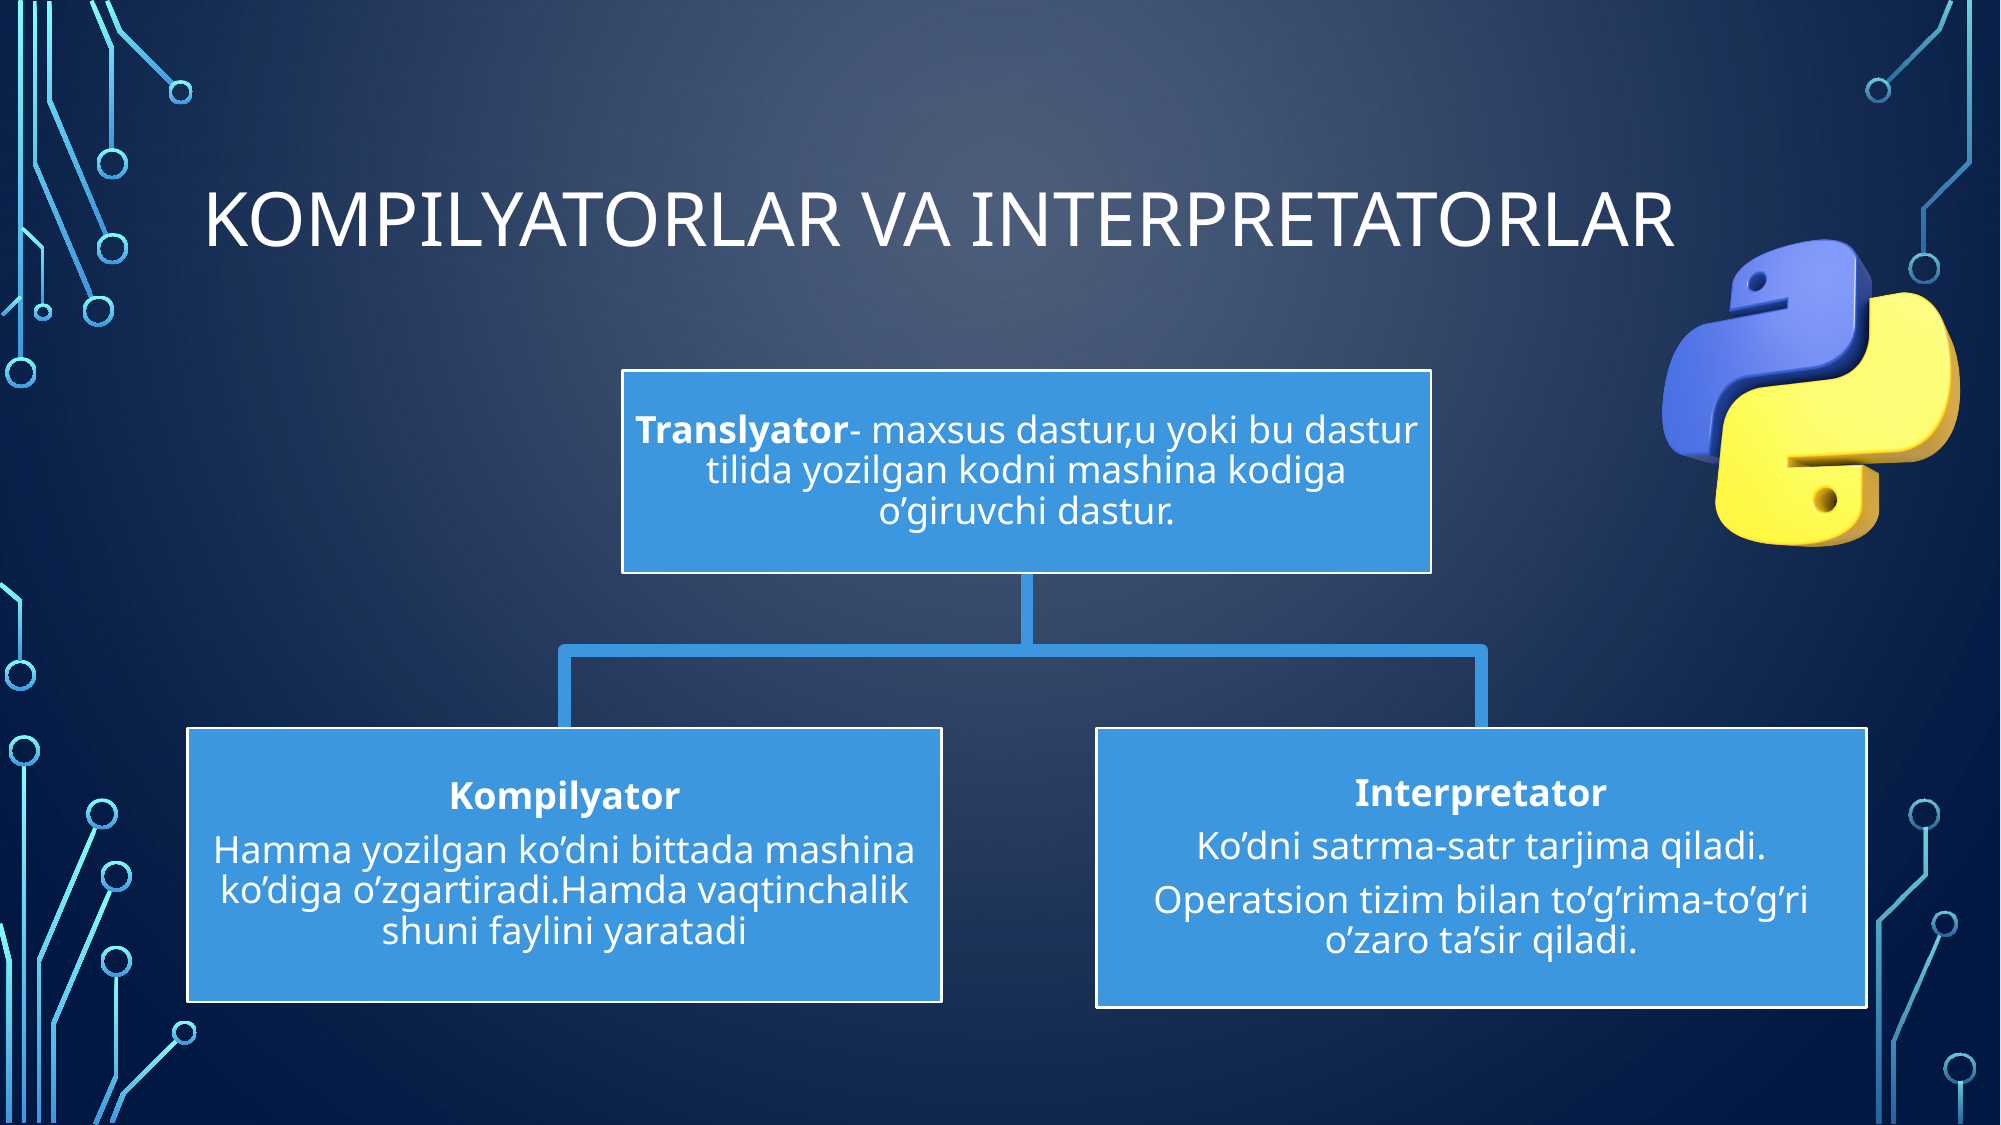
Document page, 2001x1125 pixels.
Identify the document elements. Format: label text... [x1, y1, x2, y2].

picture [1639, 222, 1985, 569]
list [186, 310, 1867, 1068]
title Kompilyatorlar va interpretatorlar [187, 101, 1813, 310]
